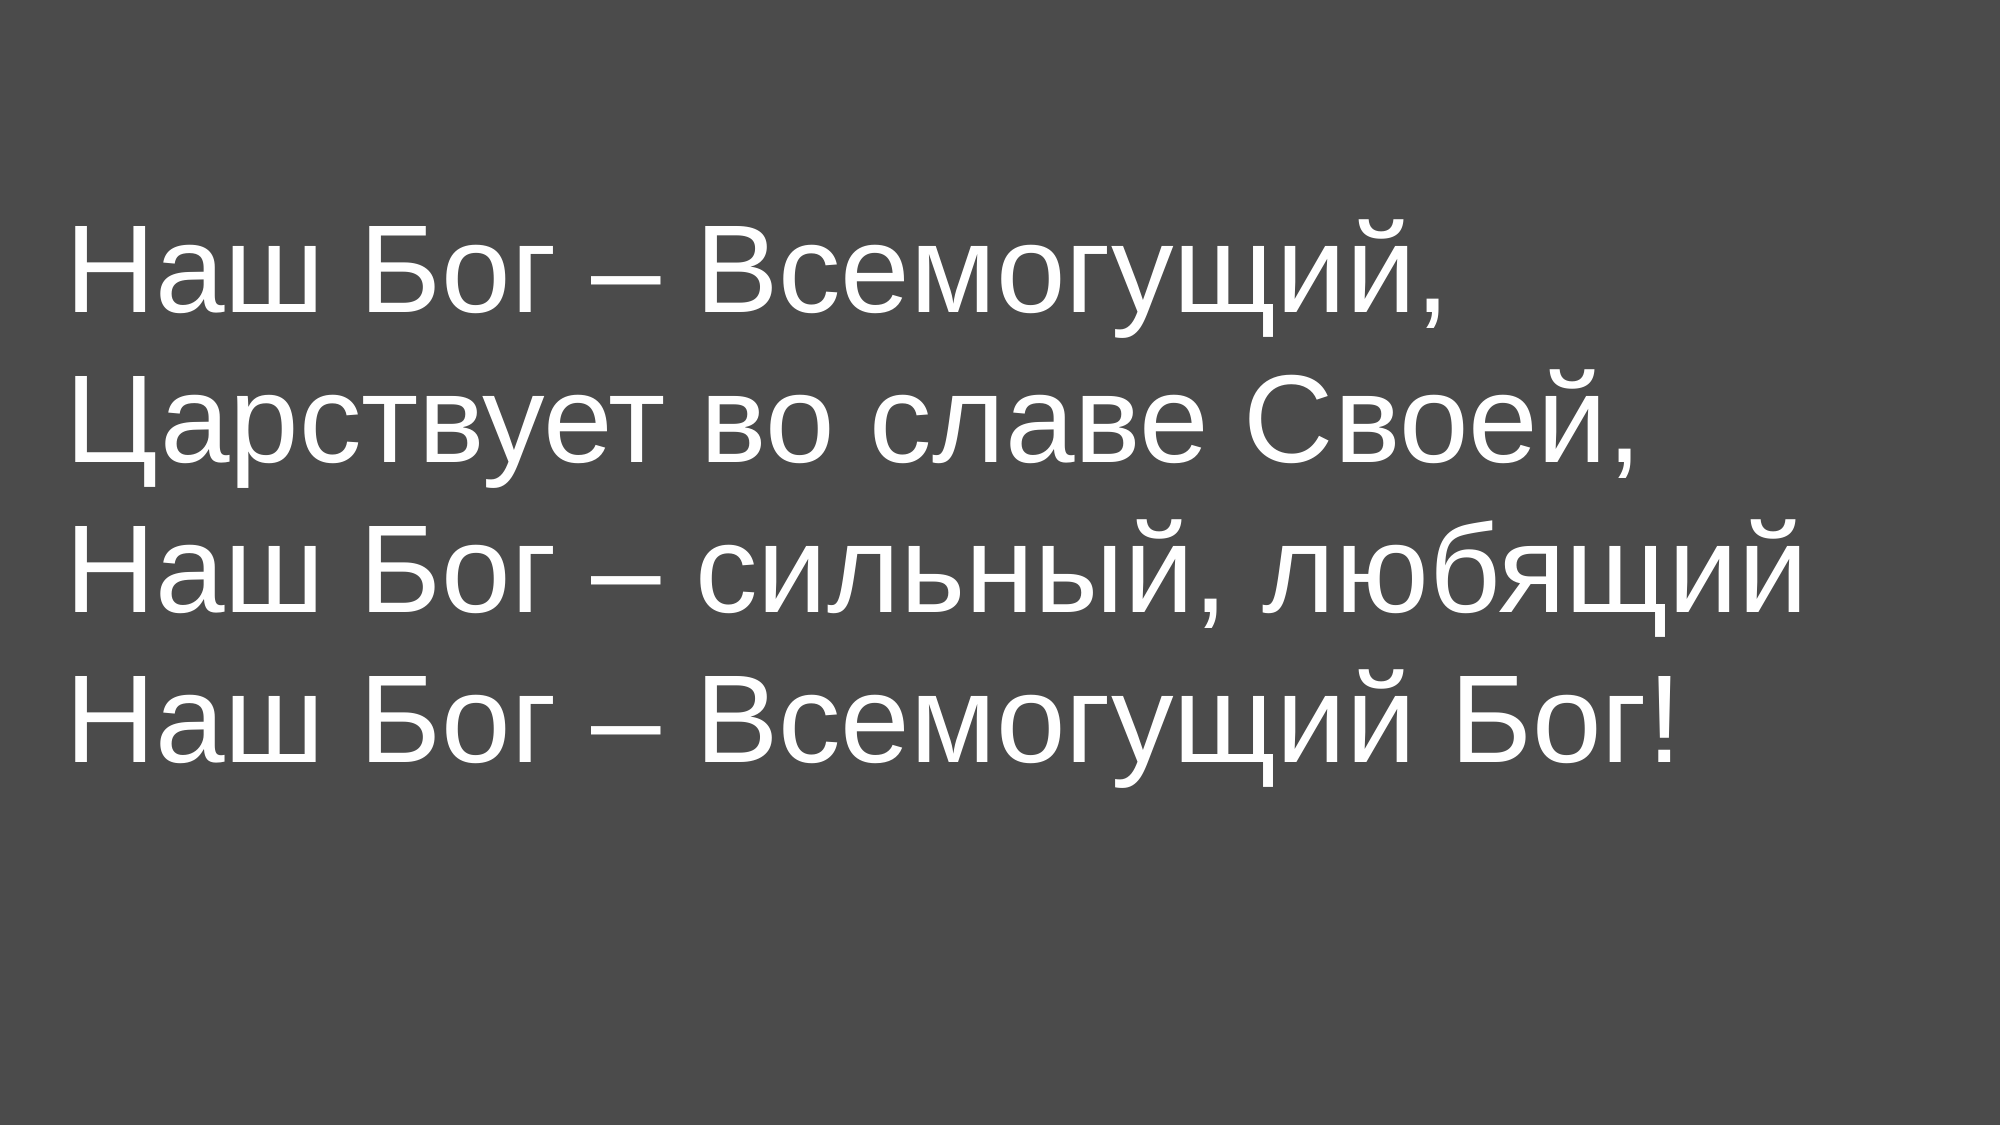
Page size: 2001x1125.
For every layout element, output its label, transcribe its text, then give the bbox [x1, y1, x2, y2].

title Наш Бог – Всемогущий, Царствует во славе Своей, Наш Бог – сильный, любящий Наш Бог – Всемогущий Бог! [50, 180, 1940, 1125]
